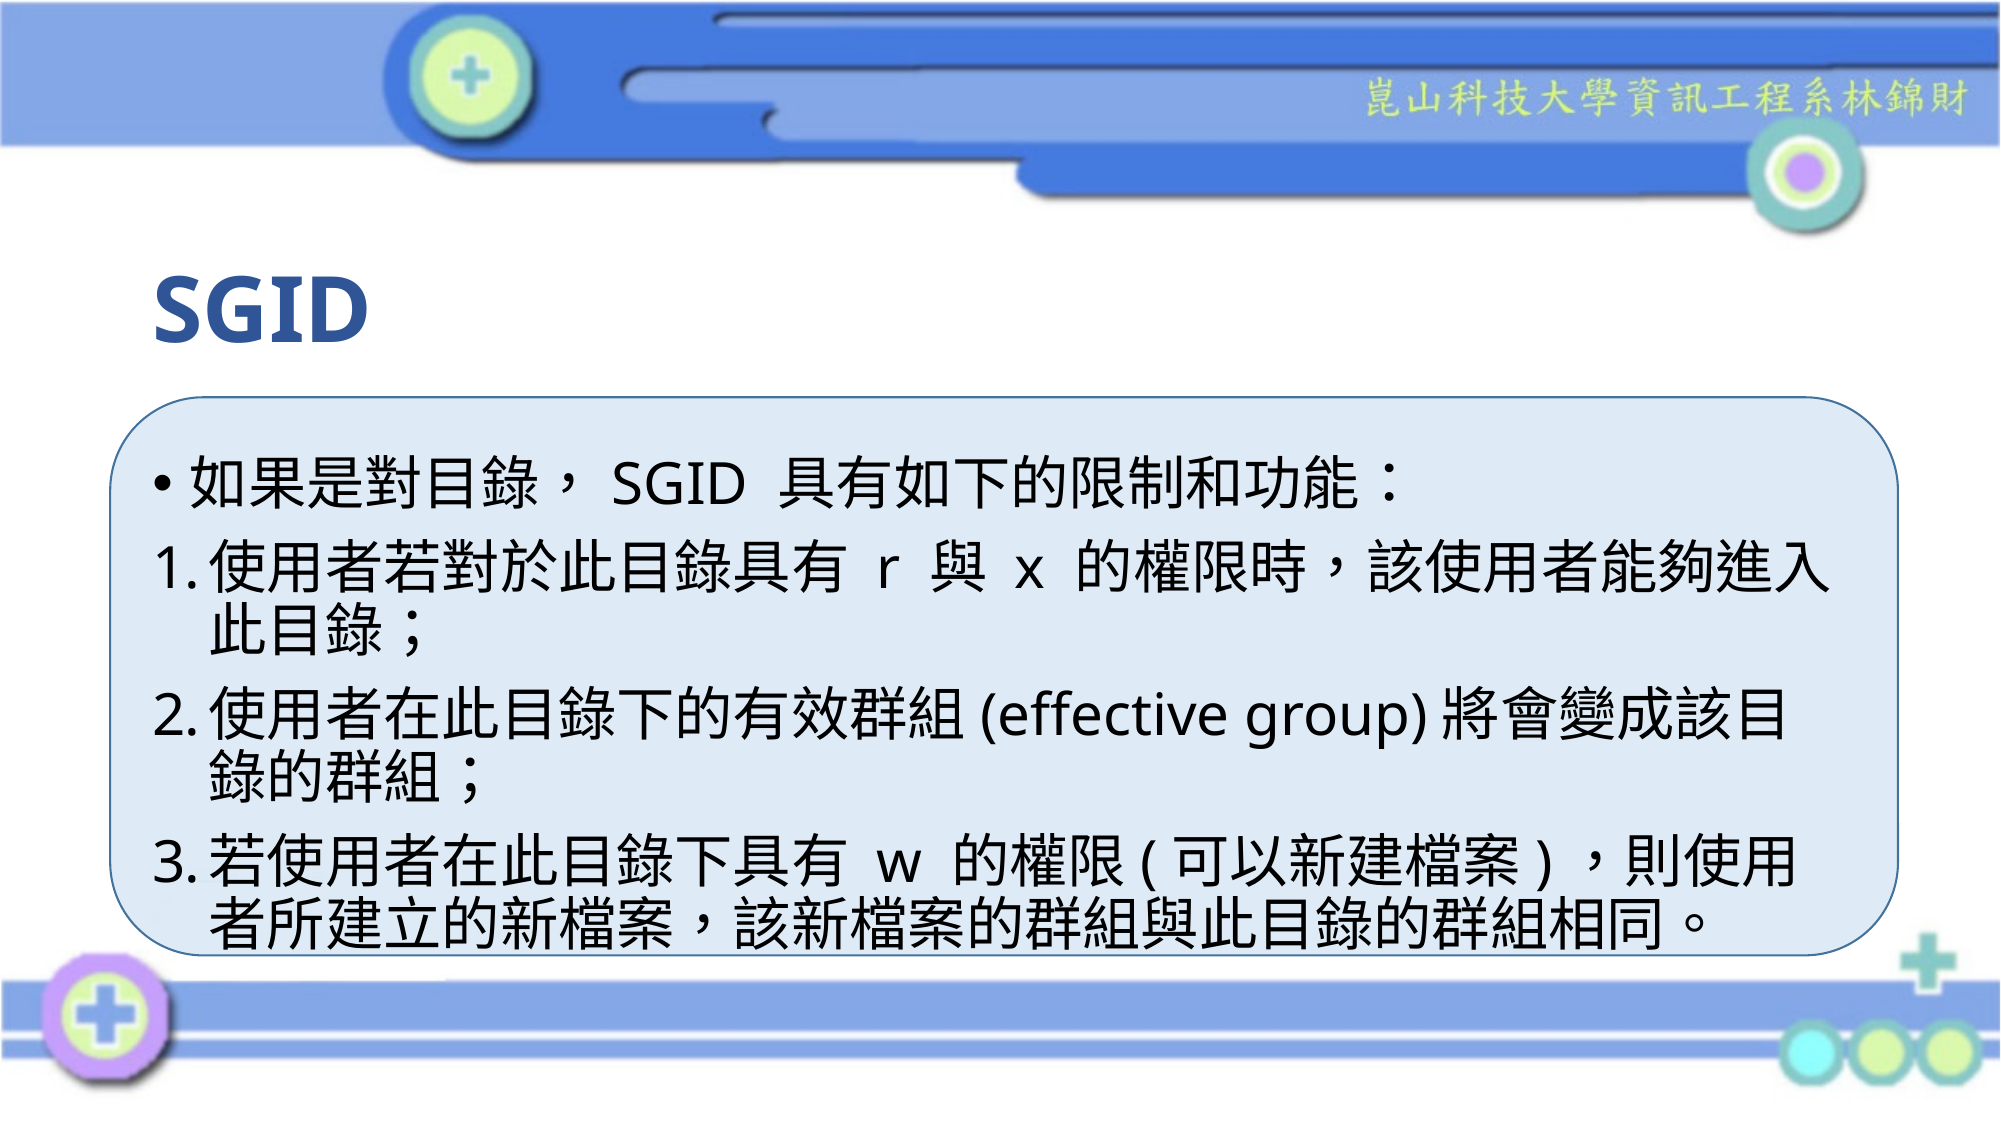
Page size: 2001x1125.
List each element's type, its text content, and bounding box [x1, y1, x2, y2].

text_box [109, 416, 1900, 937]
picture [0, 0, 2001, 1125]
title SGID [137, 203, 1863, 422]
list 如果是對目錄，SGID 具有如下的限制和功能： 使用者若對於此目錄具有 r 與 x 的權限時，該使用者能夠進入此目錄； 使用者在此目錄下的有效群組(effective group)將會變成該目錄的群組； 若使用者在此目錄下具有 w 的權限(可以新建檔案)，則使用者所建立的新檔案，該新檔案的群組與此目錄的群組相同。 [137, 446, 1863, 1014]
